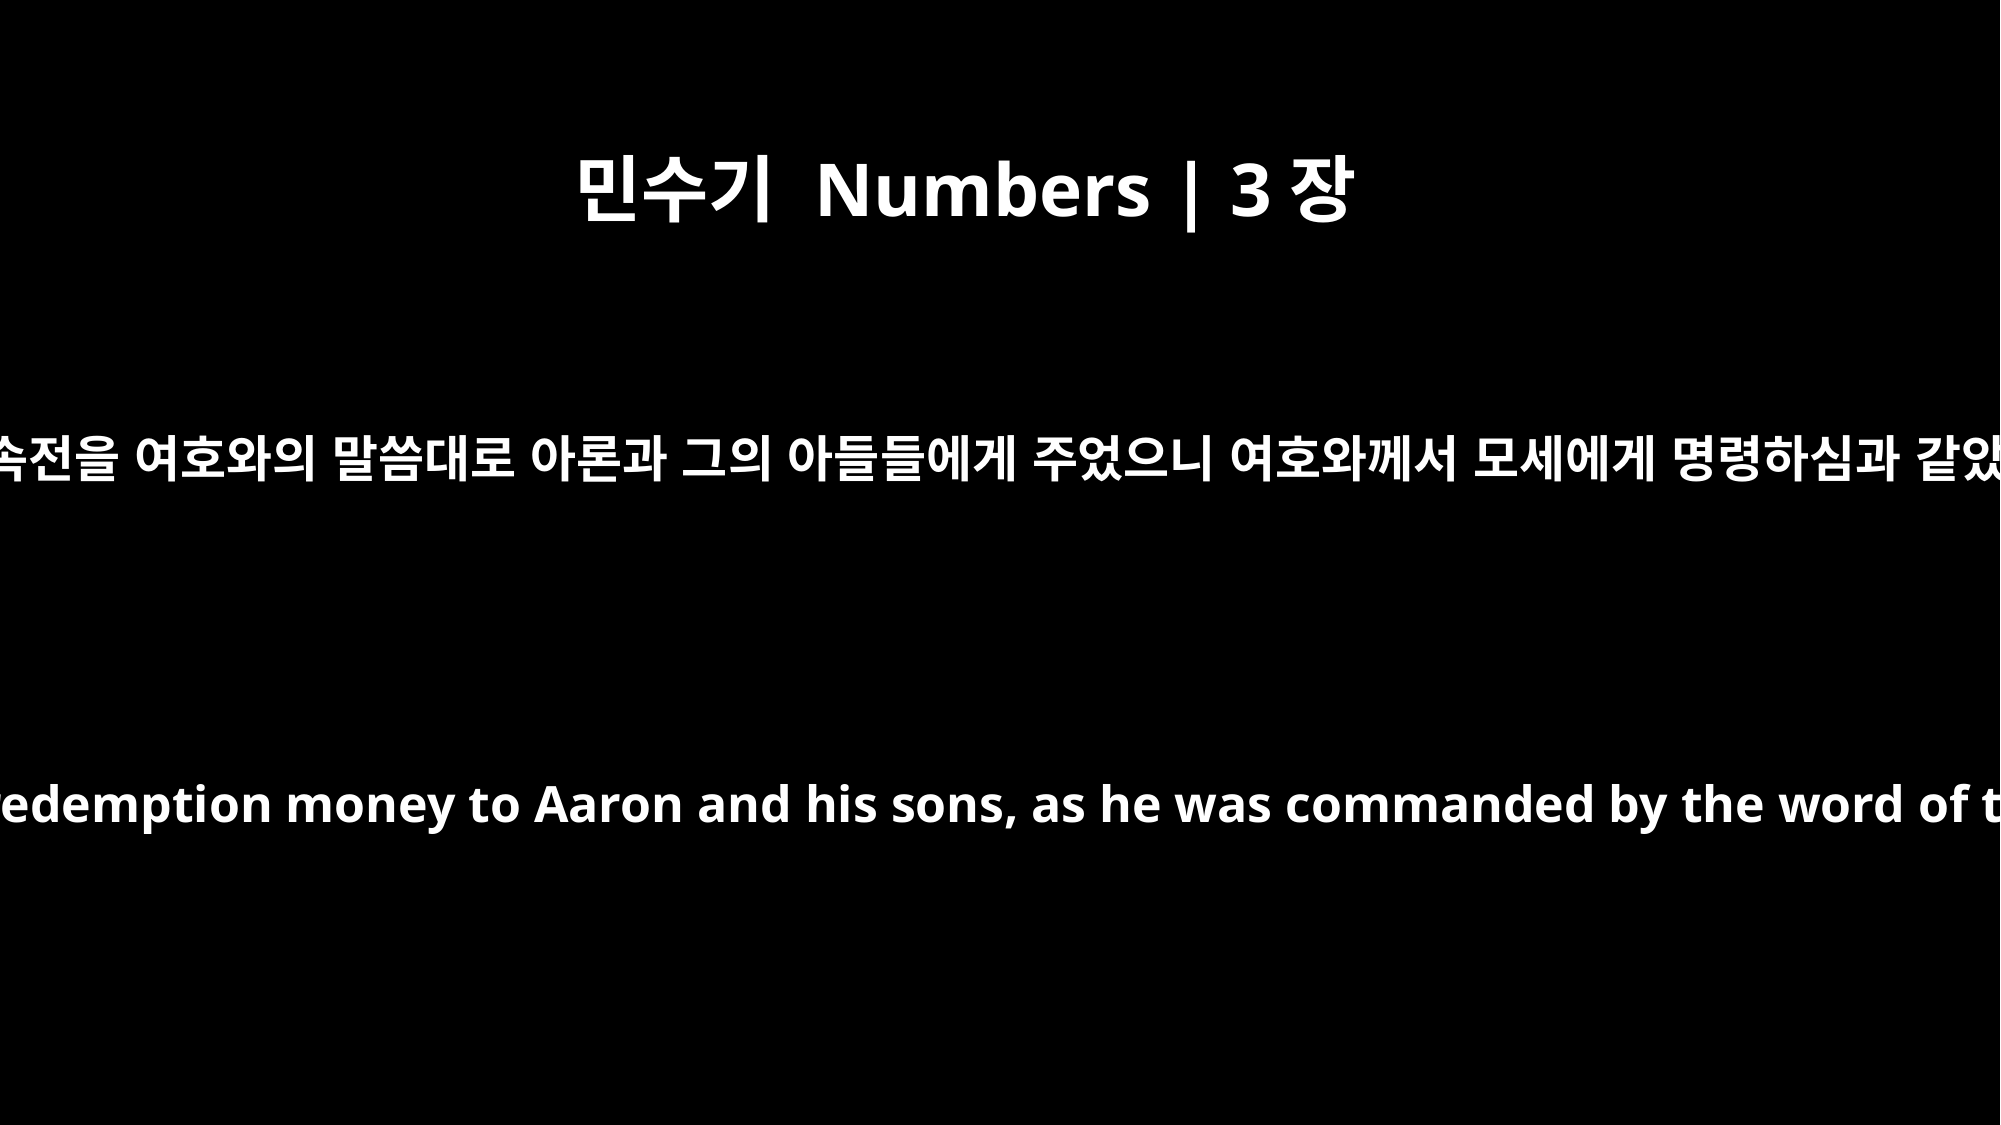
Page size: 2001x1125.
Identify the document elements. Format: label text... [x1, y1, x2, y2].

text_box 51 모세가 이 속전을 여호와의 말씀대로 아론과 그의 아들들에게 주었으니 여호와께서 모세에게 명령하심과 같았느니라 [0, 359, 2000, 495]
text_box Moses gave the redemption money to Aaron and his sons, as he was commanded by the word of the LORD. [0, 764, 2000, 840]
text_box 민수기 Numbers | 3장 [559, 136, 1373, 239]
